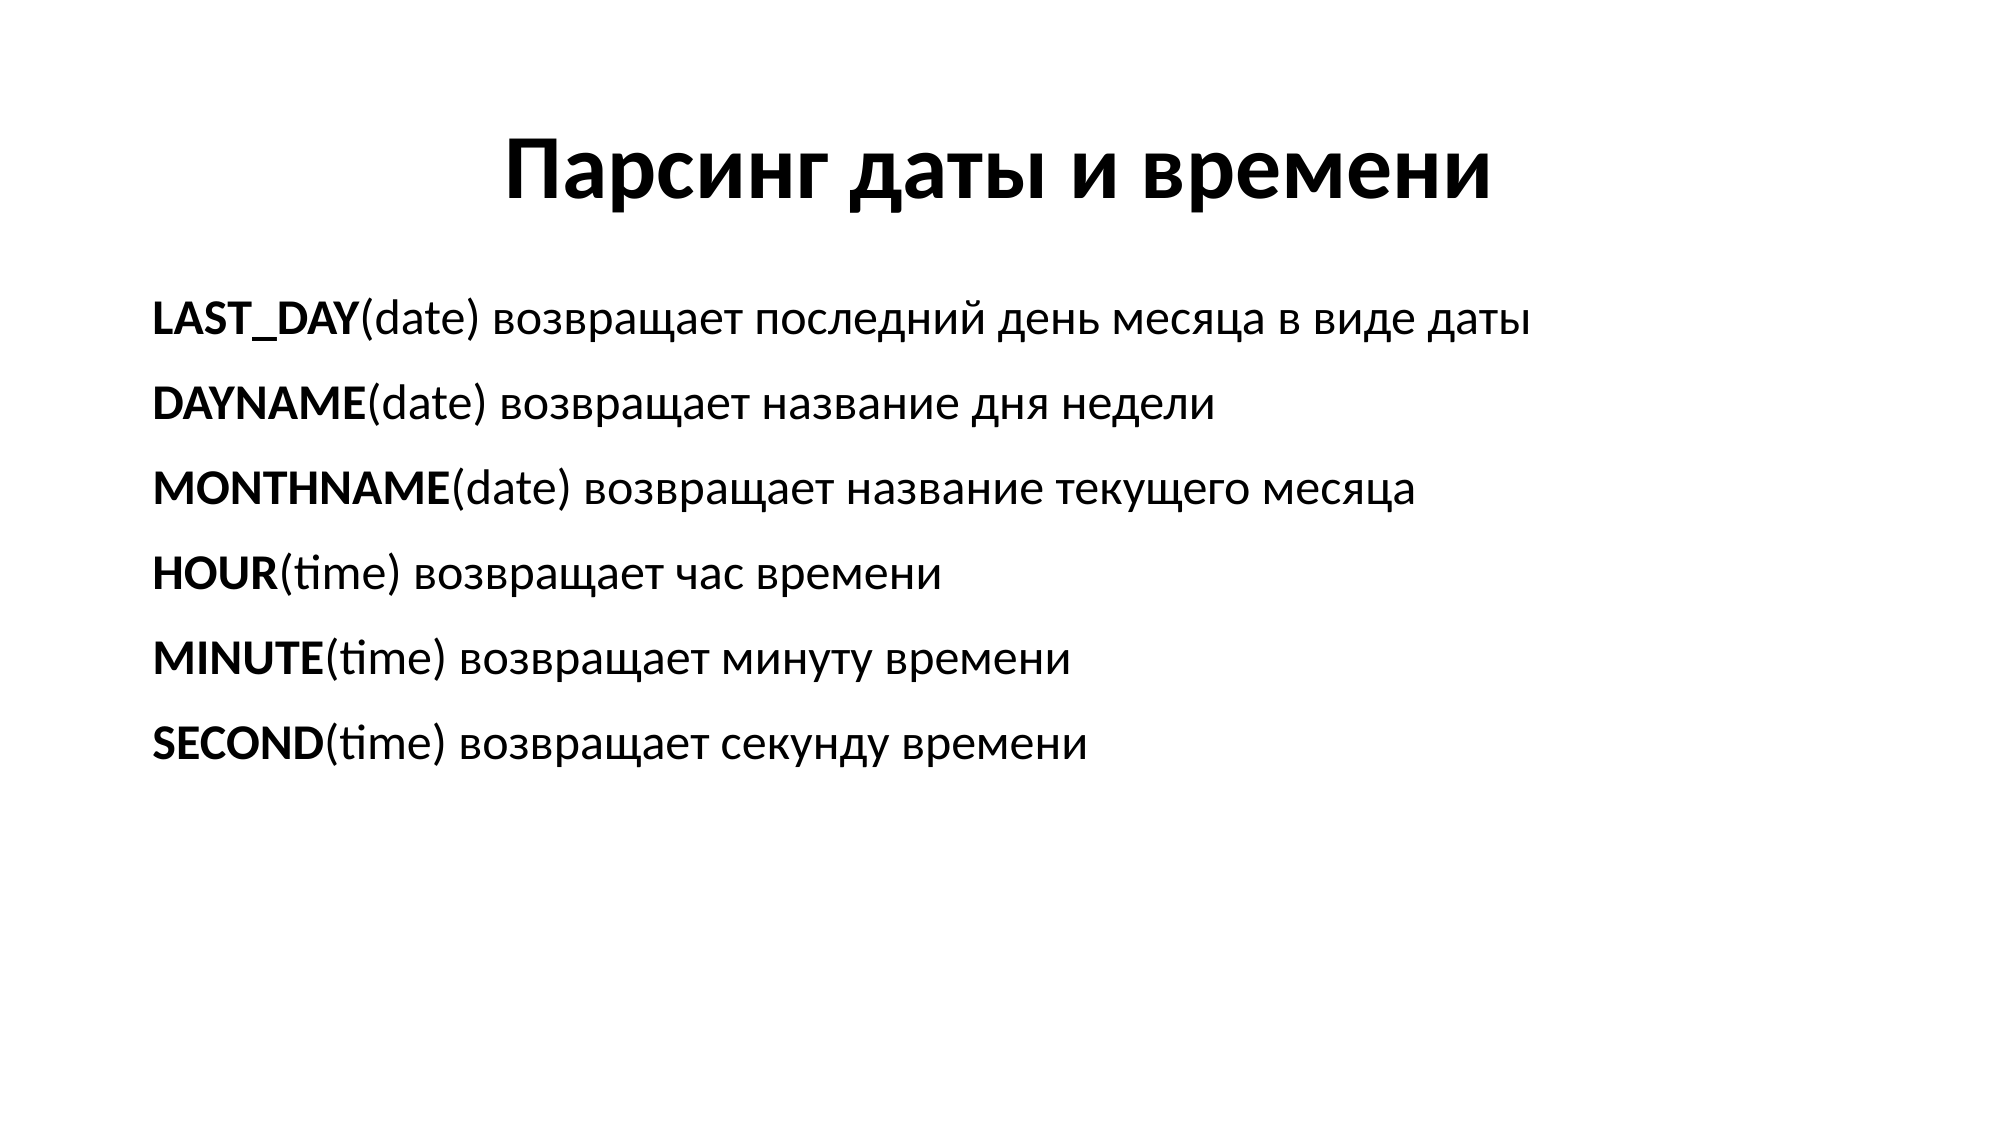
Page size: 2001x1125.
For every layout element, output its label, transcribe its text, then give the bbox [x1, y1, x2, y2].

text_box LAST_DAY(date) возвращает последний день месяца в виде даты DAYNAME(date) возвращает название дня недели MONTHNAME(date) возвращает название текущего месяца HOUR(time) возвращает час времени MINUTE(time) возвращает минуту времени SECOND(time) возвращает секунду времени [137, 277, 1863, 778]
title Парсинг даты и времени [137, 59, 1863, 277]
